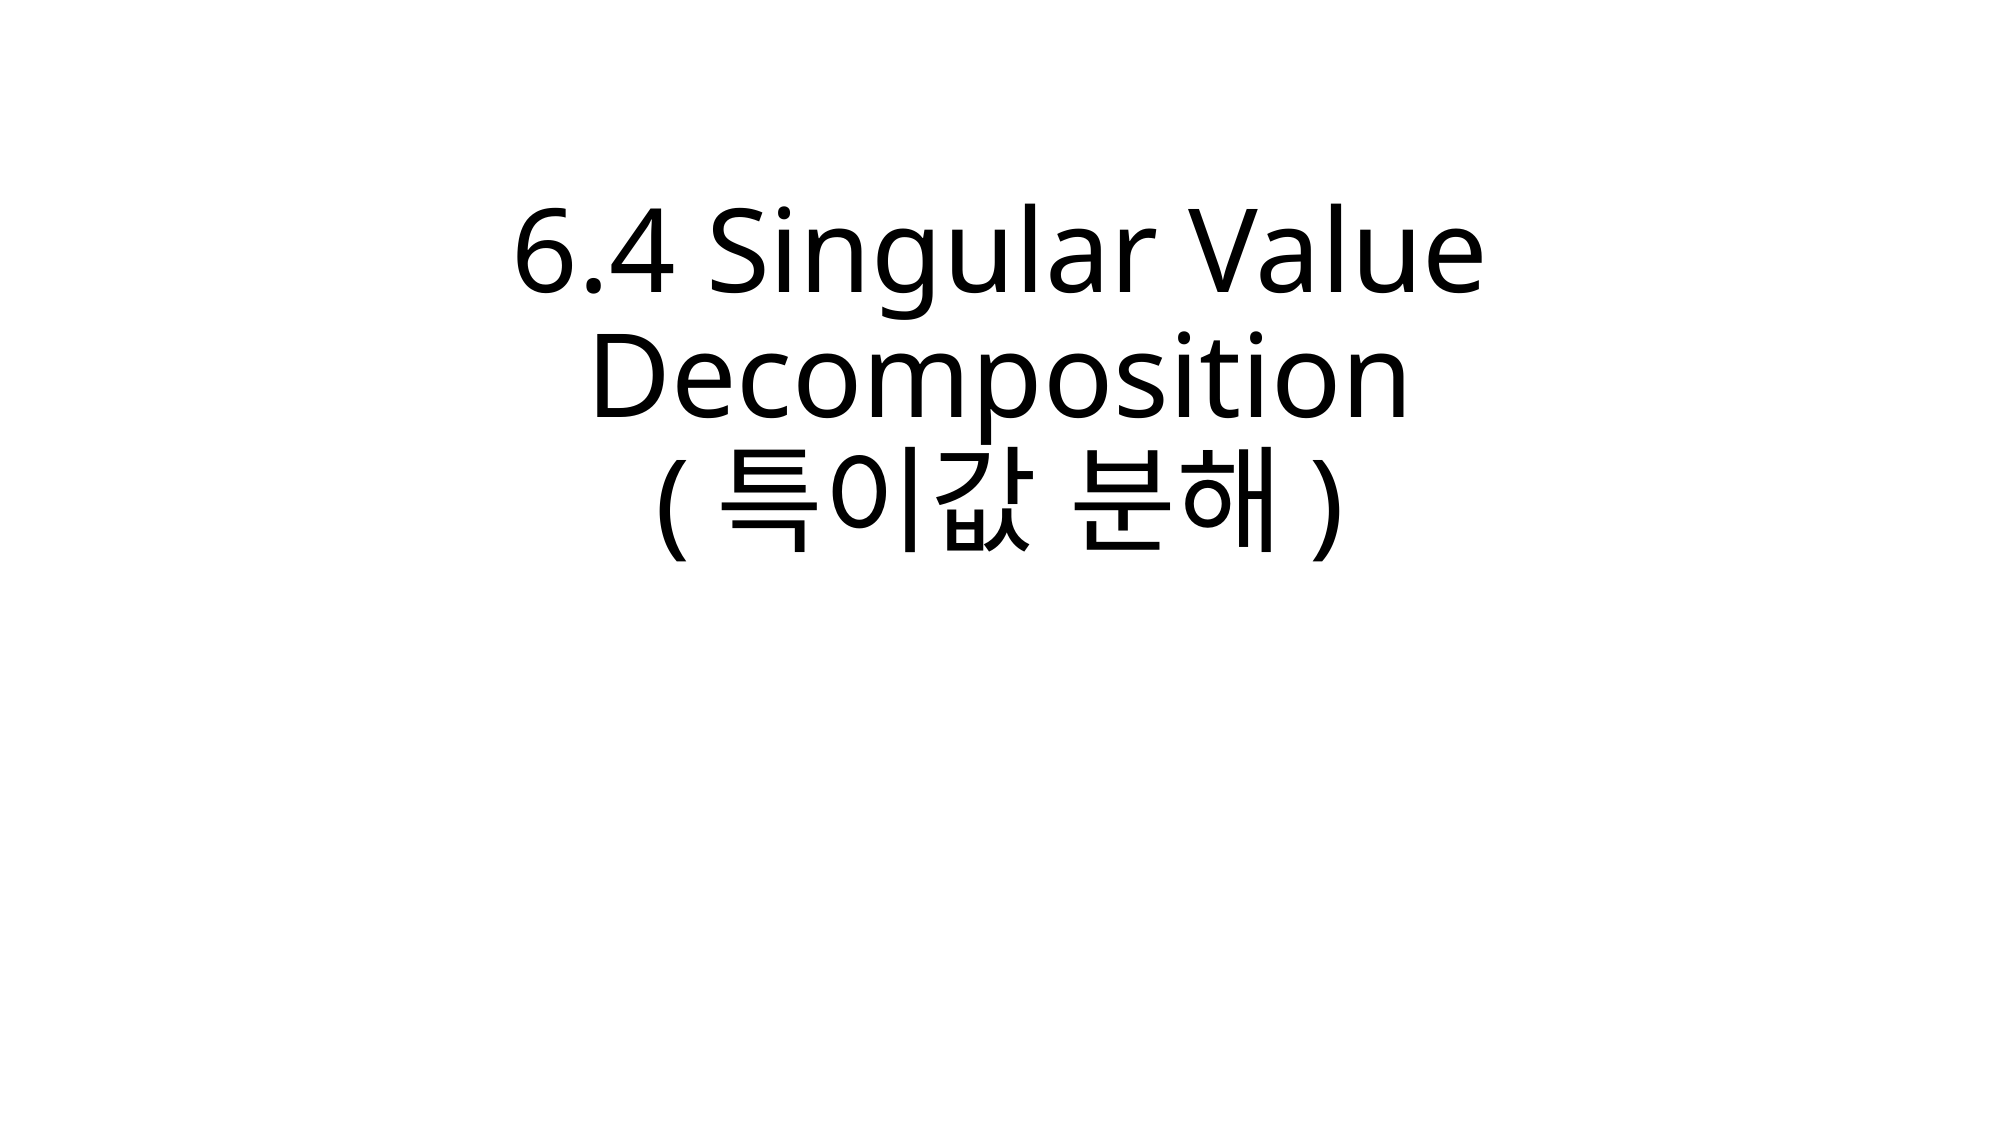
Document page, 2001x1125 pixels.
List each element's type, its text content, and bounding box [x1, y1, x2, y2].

title 6.4 Singular Value Decomposition (특이값 분해) [249, 184, 1750, 576]
